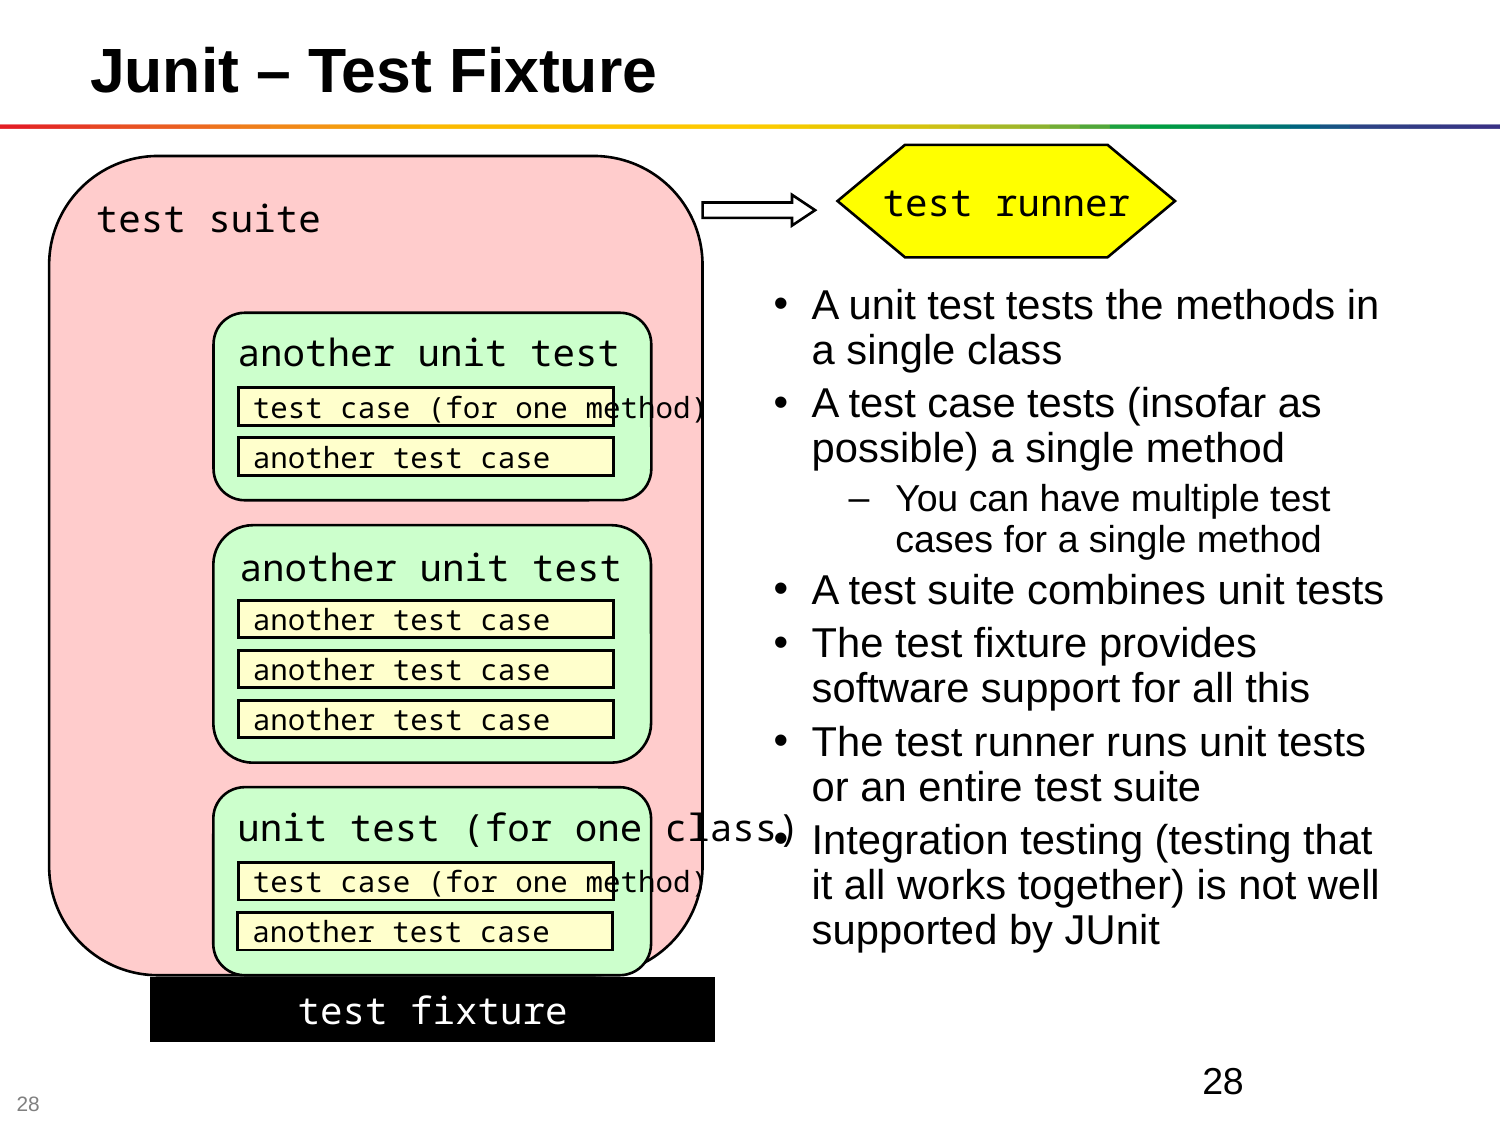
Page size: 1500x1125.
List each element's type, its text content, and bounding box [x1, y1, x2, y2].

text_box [213, 524, 652, 763]
text_box test case (for one method) [238, 862, 614, 901]
slide_number 28 [1187, 1050, 1500, 1125]
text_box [213, 312, 652, 501]
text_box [702, 144, 1176, 258]
title Junit – Test Fixture [74, 22, 1426, 114]
text_box another test case [237, 912, 613, 951]
text_box test suite [49, 155, 703, 976]
list A unit test tests the methods in a single class A test case tests (insofar as possible) a single method You can have multiple test cases for a single method A test suite combines unit tests The test fixture provides software support for all this The test runner runs unit tests or an entire test suite Integration testing (testing that it all works together) is not well supported by JUnit [758, 276, 1409, 977]
text_box test fixture [151, 978, 714, 1041]
text_box unit test (for one class) [213, 787, 652, 976]
